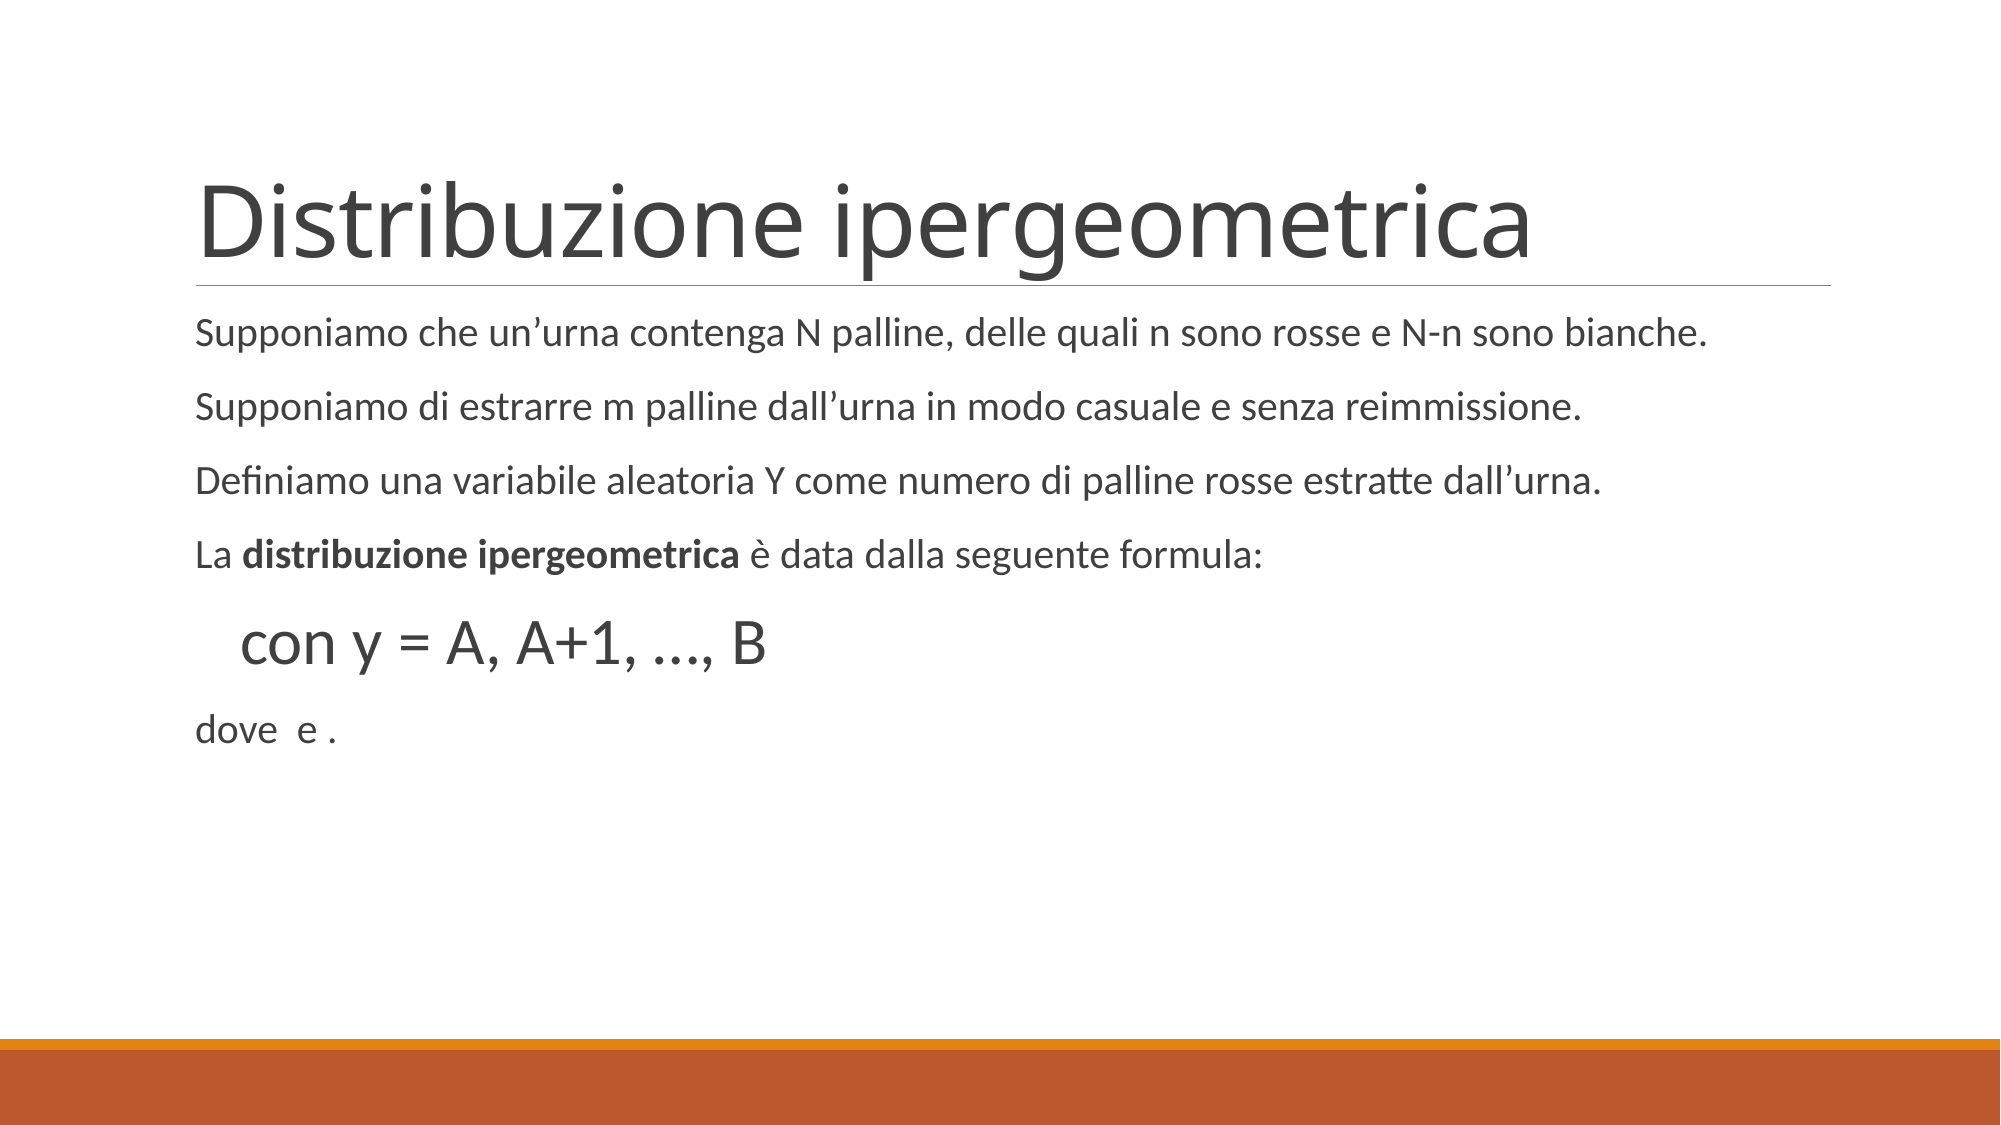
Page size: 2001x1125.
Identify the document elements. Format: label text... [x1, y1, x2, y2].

title Distribuzione ipergeometrica [180, 47, 1830, 285]
